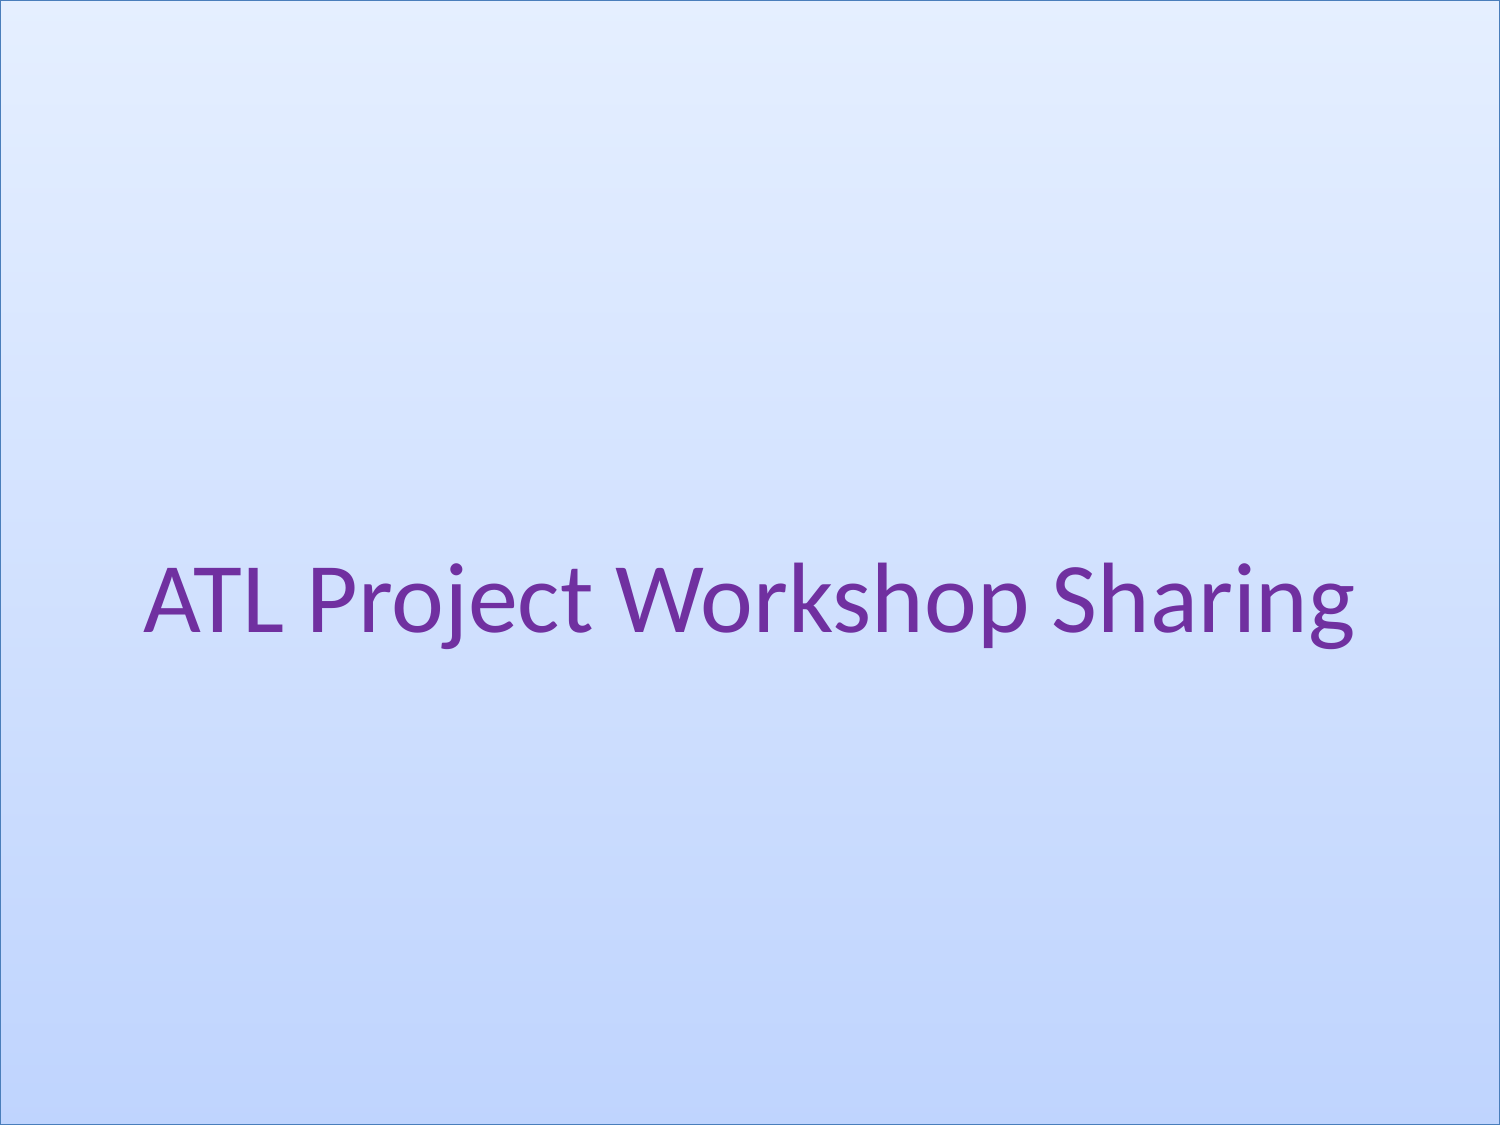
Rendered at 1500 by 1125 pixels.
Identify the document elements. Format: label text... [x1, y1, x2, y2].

list ATL Project Workshop Sharing [0, 0, 1500, 1125]
